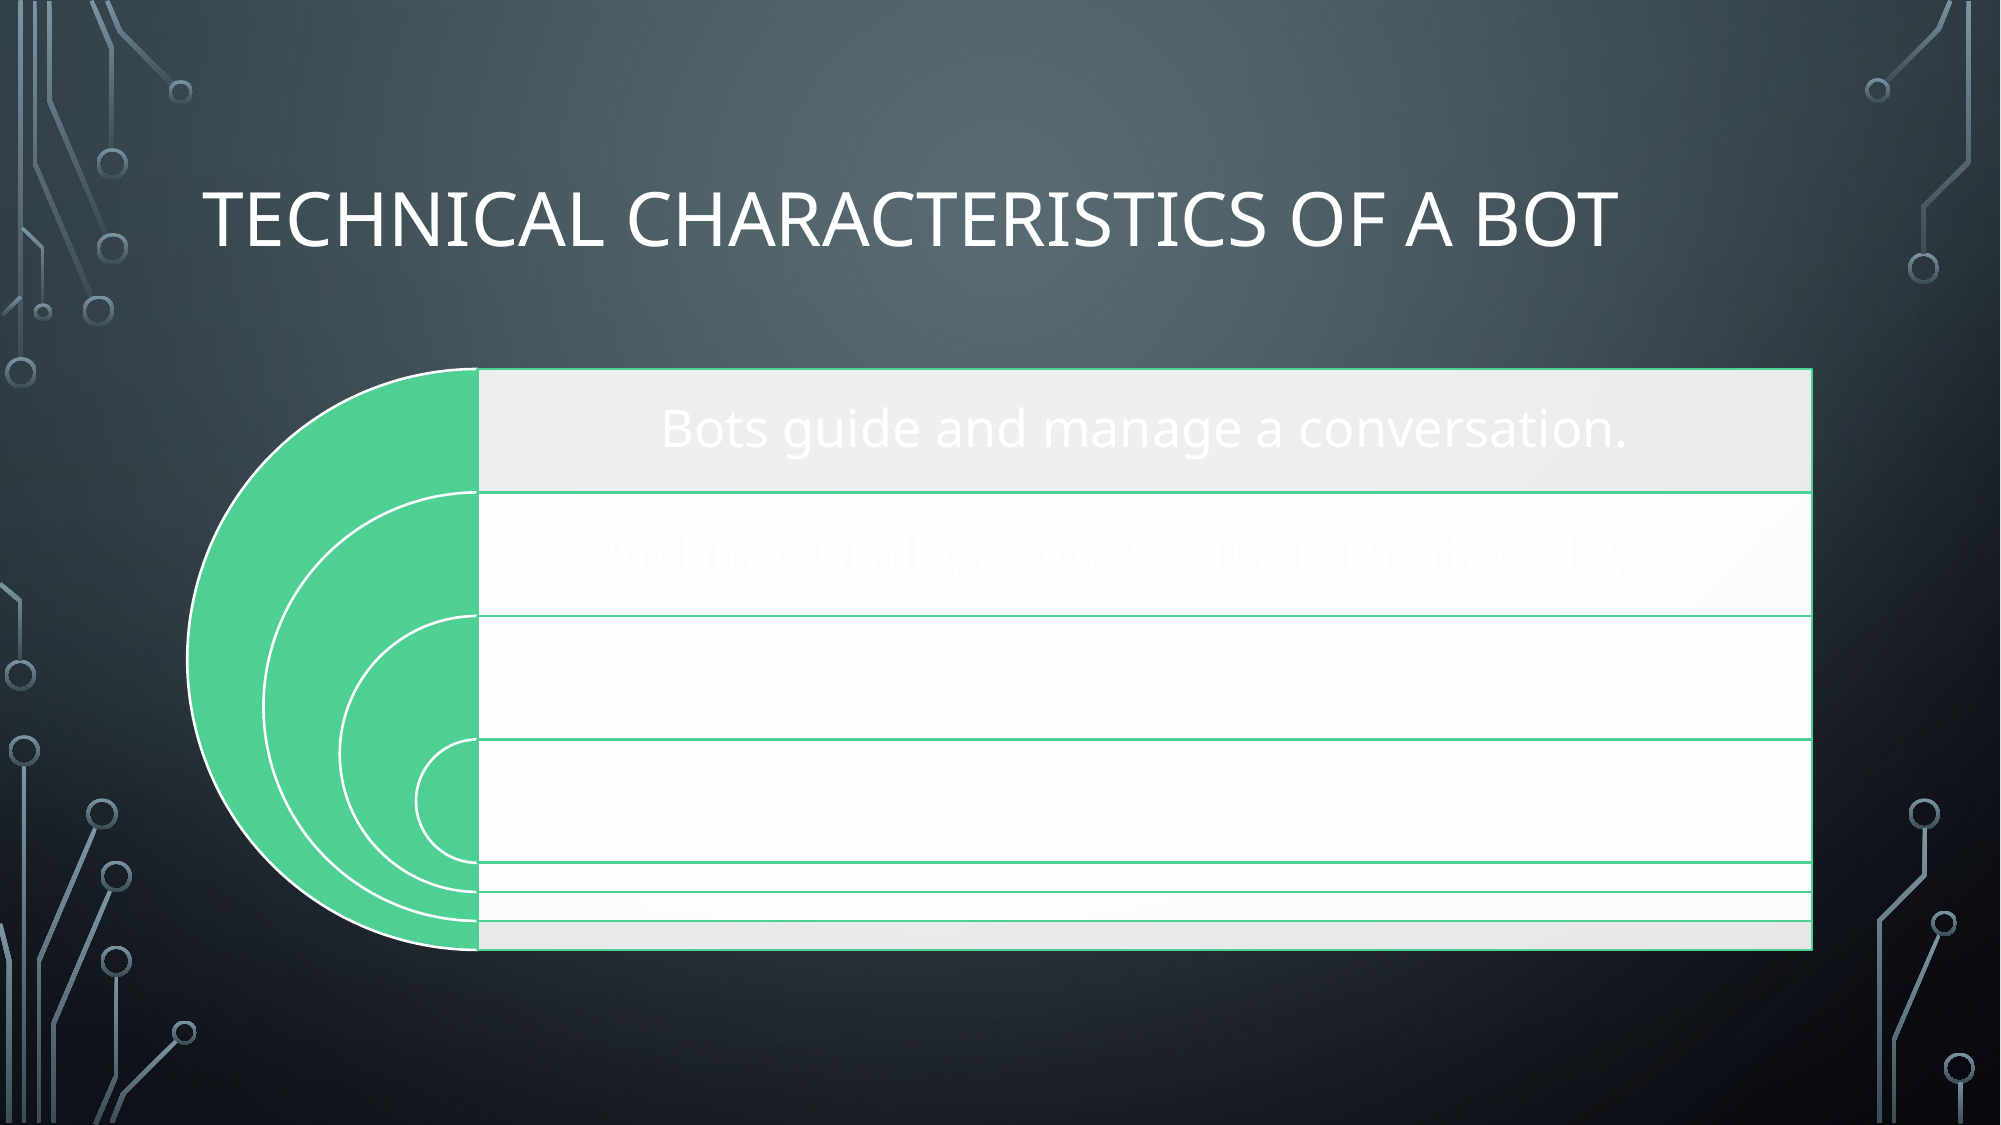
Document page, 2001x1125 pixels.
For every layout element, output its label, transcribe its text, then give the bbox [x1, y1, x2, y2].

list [186, 368, 1813, 951]
title Technical characteristics of a bot [187, 101, 1813, 344]
